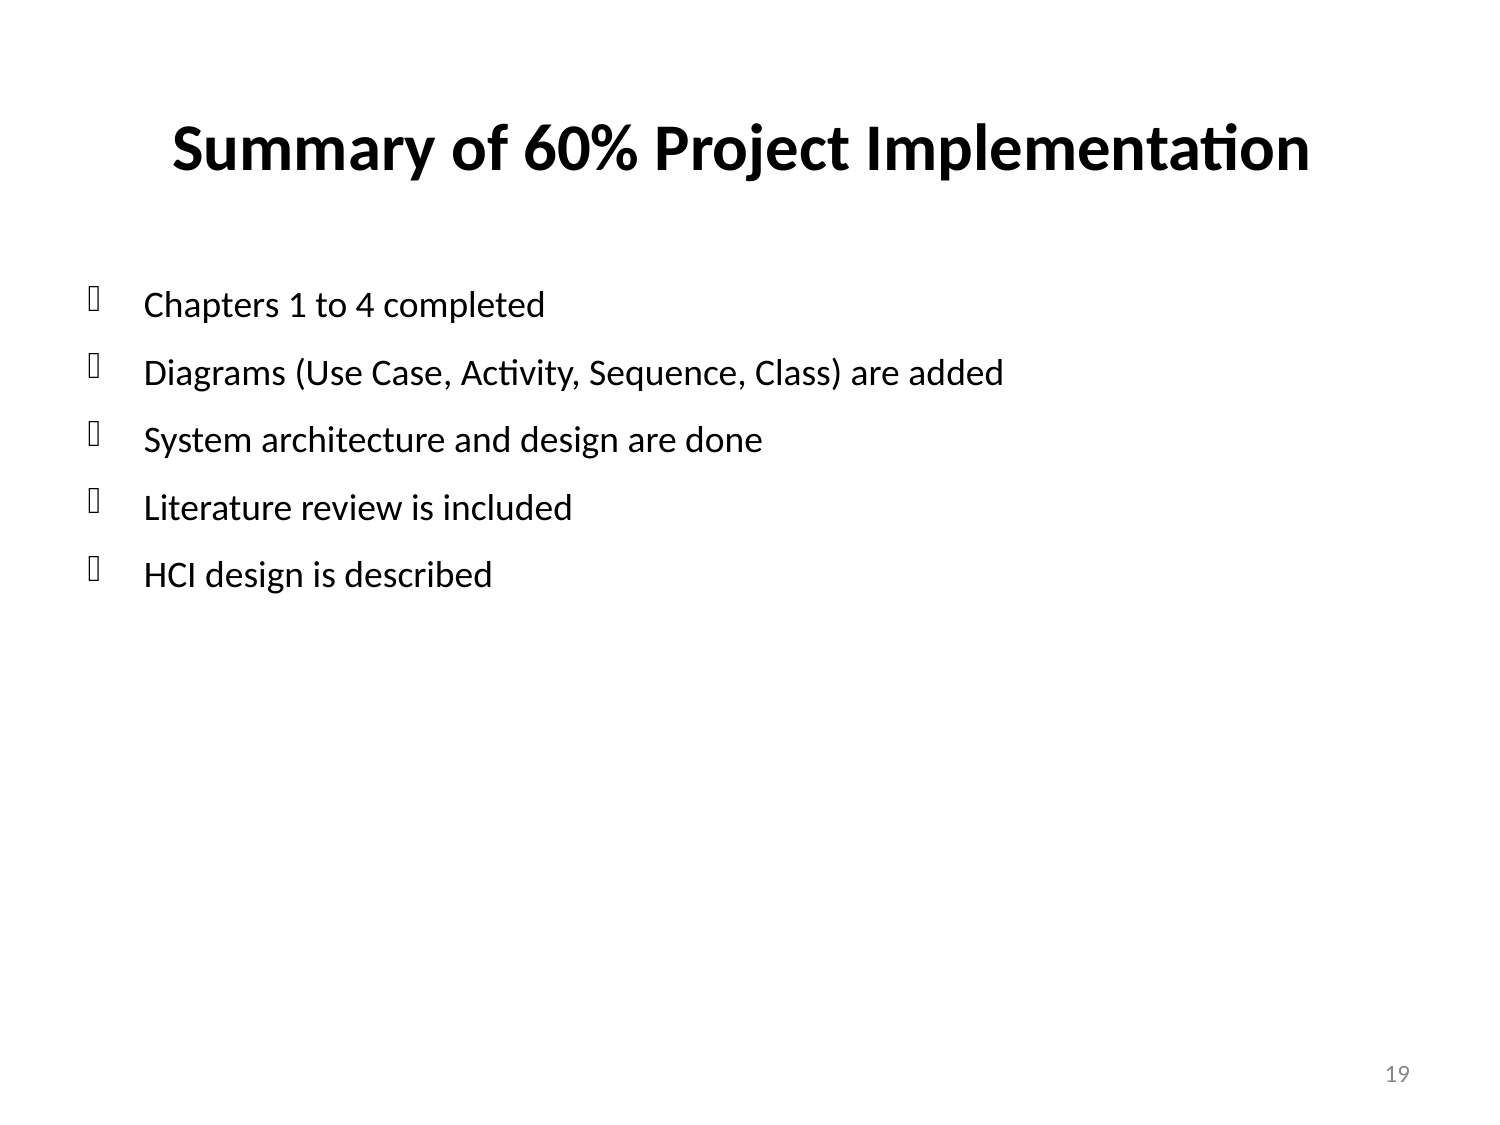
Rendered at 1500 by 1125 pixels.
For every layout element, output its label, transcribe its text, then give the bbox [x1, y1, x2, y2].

list Chapters 1 to 4 completed Diagrams (Use Case, Activity, Sequence, Class) are added System architecture and design are done Literature review is included HCI design is described [72, 100, 1035, 753]
title Summary of 60% Project Implementation [72, 95, 1413, 192]
slide_number 19 [1074, 1042, 1425, 1103]
